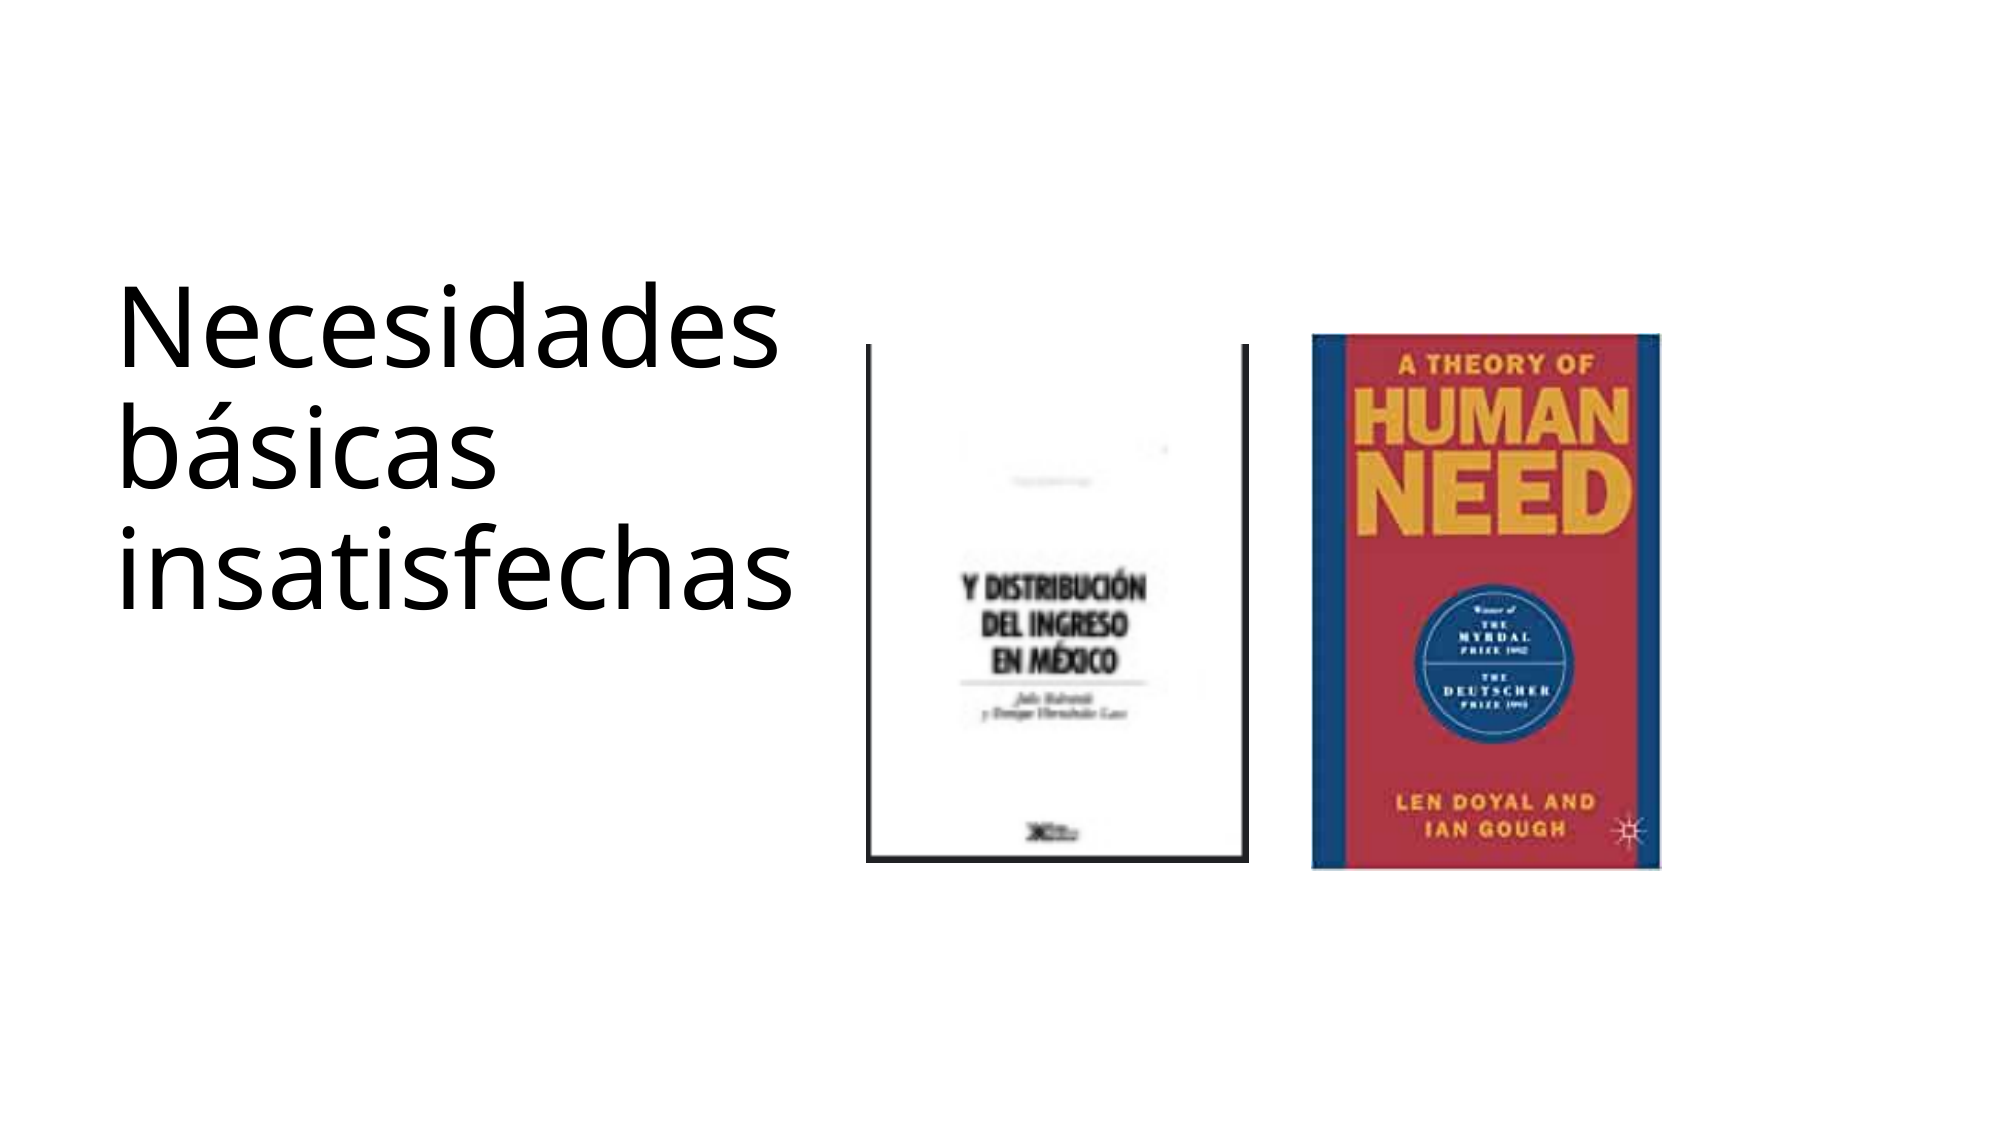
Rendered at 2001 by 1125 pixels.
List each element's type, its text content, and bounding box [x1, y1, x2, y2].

picture [1311, 333, 1662, 871]
picture [865, 344, 1249, 863]
list Necesidades básicas insatisfechas [99, 262, 896, 1005]
